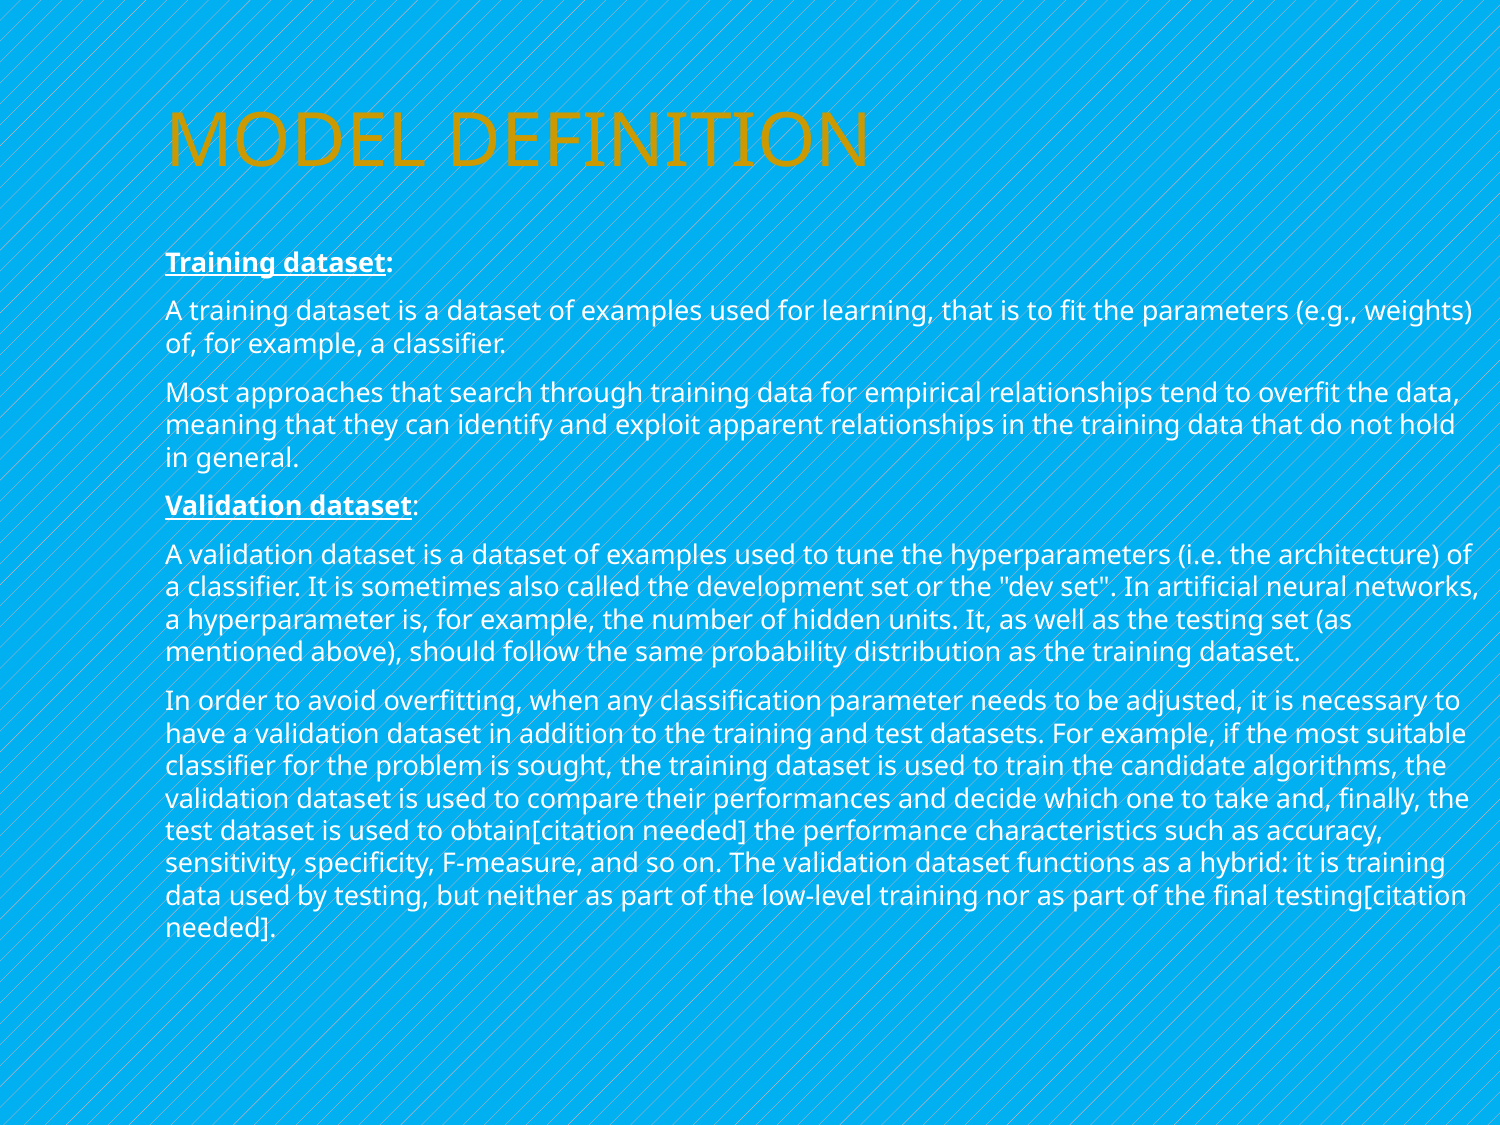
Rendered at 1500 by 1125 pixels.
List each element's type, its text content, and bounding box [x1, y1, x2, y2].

list Training dataset: A training dataset is a dataset of examples used for learning, that is to fit the parameters (e.g., weights) of, for example, a classifier. Most approaches that search through training data for empirical relationships tend to overfit the data, meaning that they can identify and exploit apparent relationships in the training data that do not hold in general. Validation dataset: A validation dataset is a dataset of examples used to tune the hyperparameters (i.e. the architecture) of a classifier. It is sometimes also called the development set or the "dev set". In artificial neural networks, a hyperparameter is, for example, the number of hidden units. It, as well as the testing set (as mentioned above), should follow the same probability distribution as the training dataset. In order to avoid overfitting, when any classification parameter needs to be adjusted, it is necessary to have a validation dataset in addition to the training and test datasets. For example, if the most suitable classifier for the problem is sought, the training dataset is used to train the candidate algorithms, the validation dataset is used to compare their performances and decide which one to take and, finally, the test dataset is used to obtain[citation needed] the performance characteristics such as accuracy, sensitivity, specificity, F-measure, and so on. The validation dataset functions as a hybrid: it is training data used by testing, but neither as part of the low-level training nor as part of the final testing[citation needed]. [150, 237, 1500, 975]
title MODEL DEFINITION [150, 62, 1350, 225]
